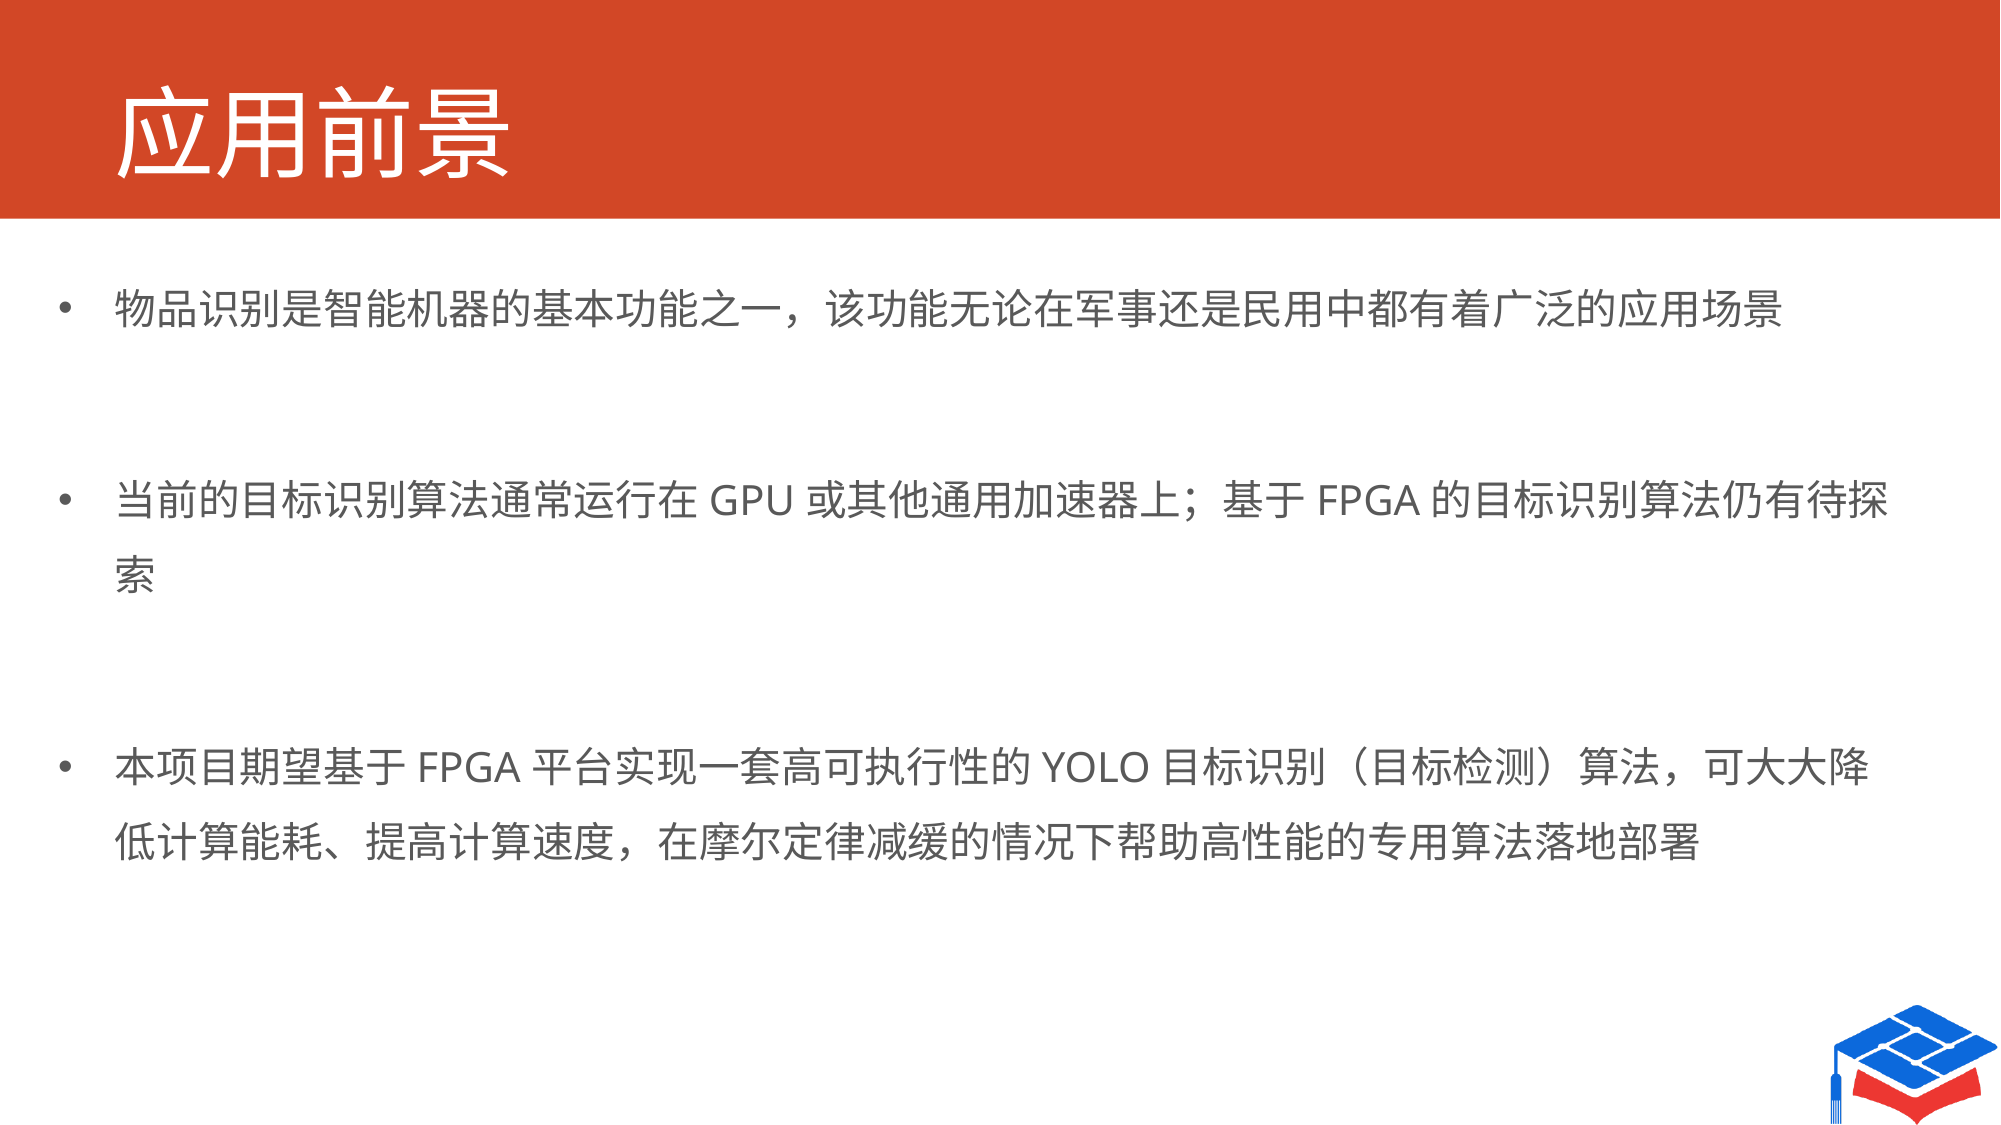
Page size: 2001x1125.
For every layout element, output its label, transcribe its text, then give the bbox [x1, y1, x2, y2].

picture [1826, 1005, 2000, 1125]
list 物品识别是智能机器的基本功能之一，该功能无论在军事还是民用中都有着广泛的应用场景 当前的目标识别算法通常运行在GPU或其他通用加速器上；基于FPGA的目标识别算法仍有待探索 本项目期望基于FPGA平台实现一套高可执行性的YOLO目标识别（目标检测）算法，可大大降低计算能耗、提高计算速度，在摩尔定律减缓的情况下帮助高性能的专用算法落地部署 [43, 250, 1922, 1083]
title 应用前景 [99, 0, 1863, 199]
